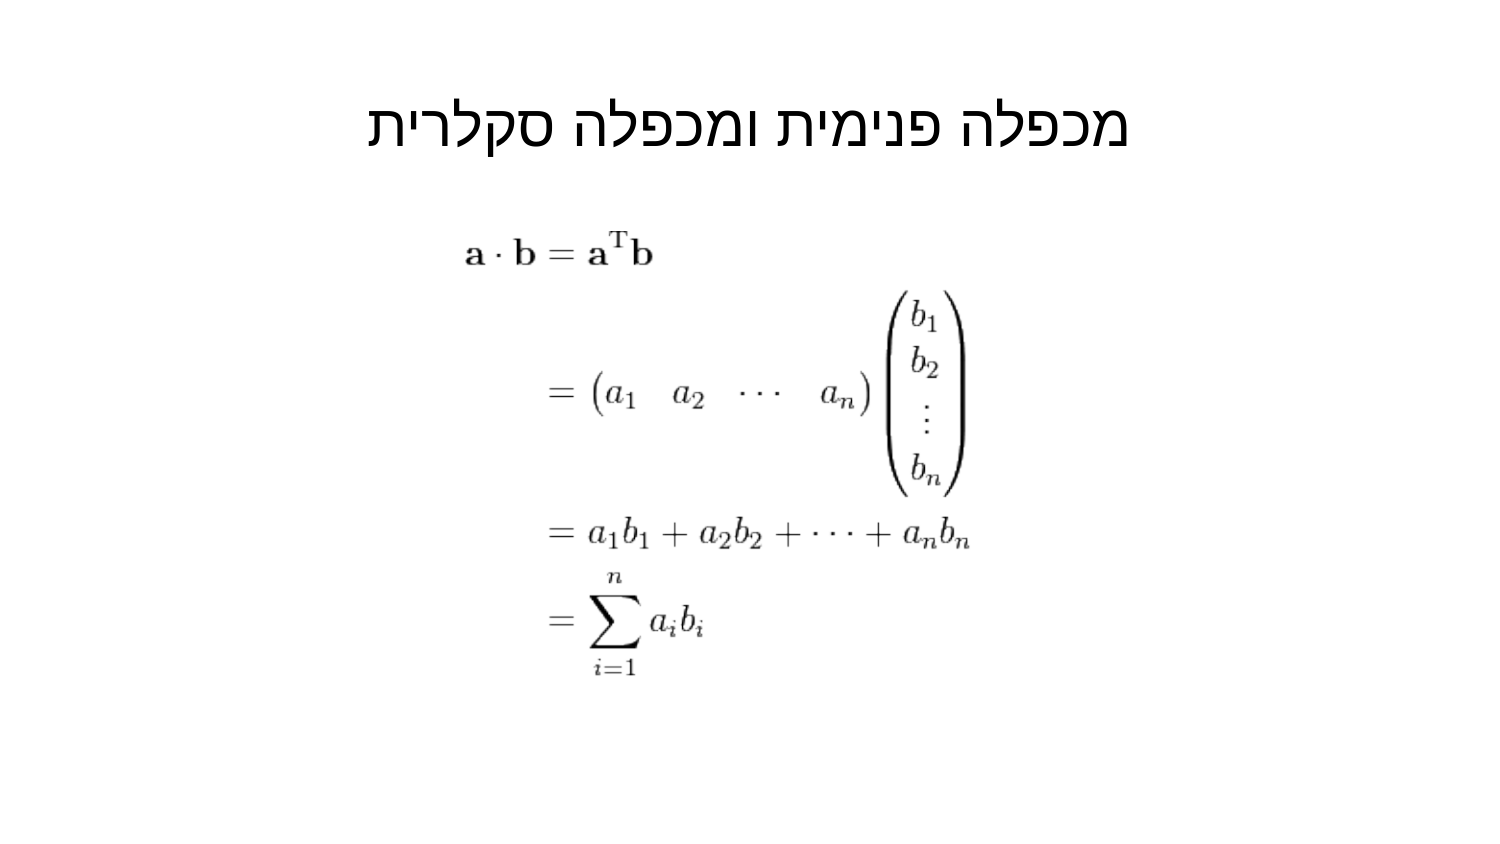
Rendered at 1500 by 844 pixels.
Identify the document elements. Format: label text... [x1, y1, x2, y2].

title מכפלה פנימית ומכפלה סקלרית [51, 72, 1449, 167]
picture [465, 230, 972, 678]
